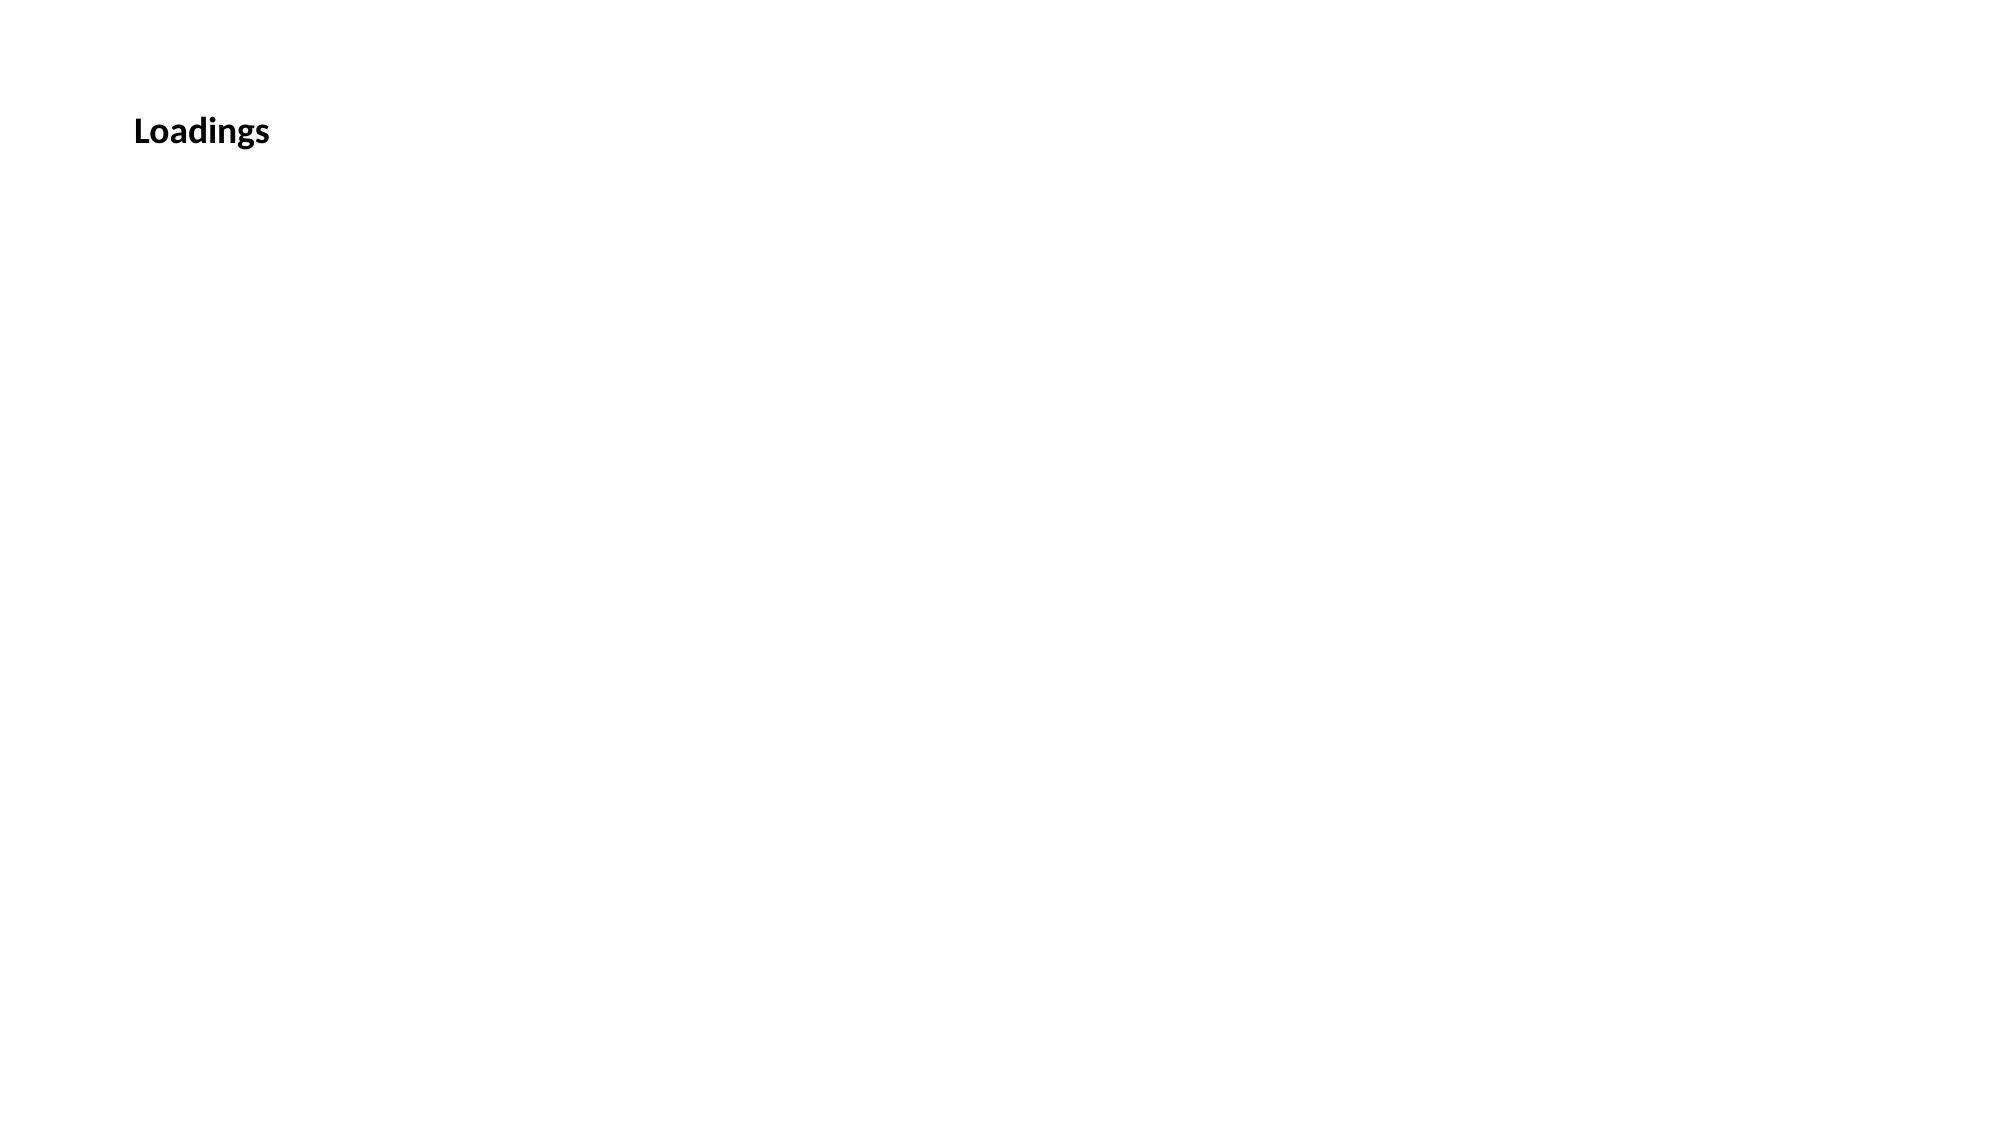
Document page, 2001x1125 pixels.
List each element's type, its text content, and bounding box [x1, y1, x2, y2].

text_box Loadings [119, 98, 831, 159]
